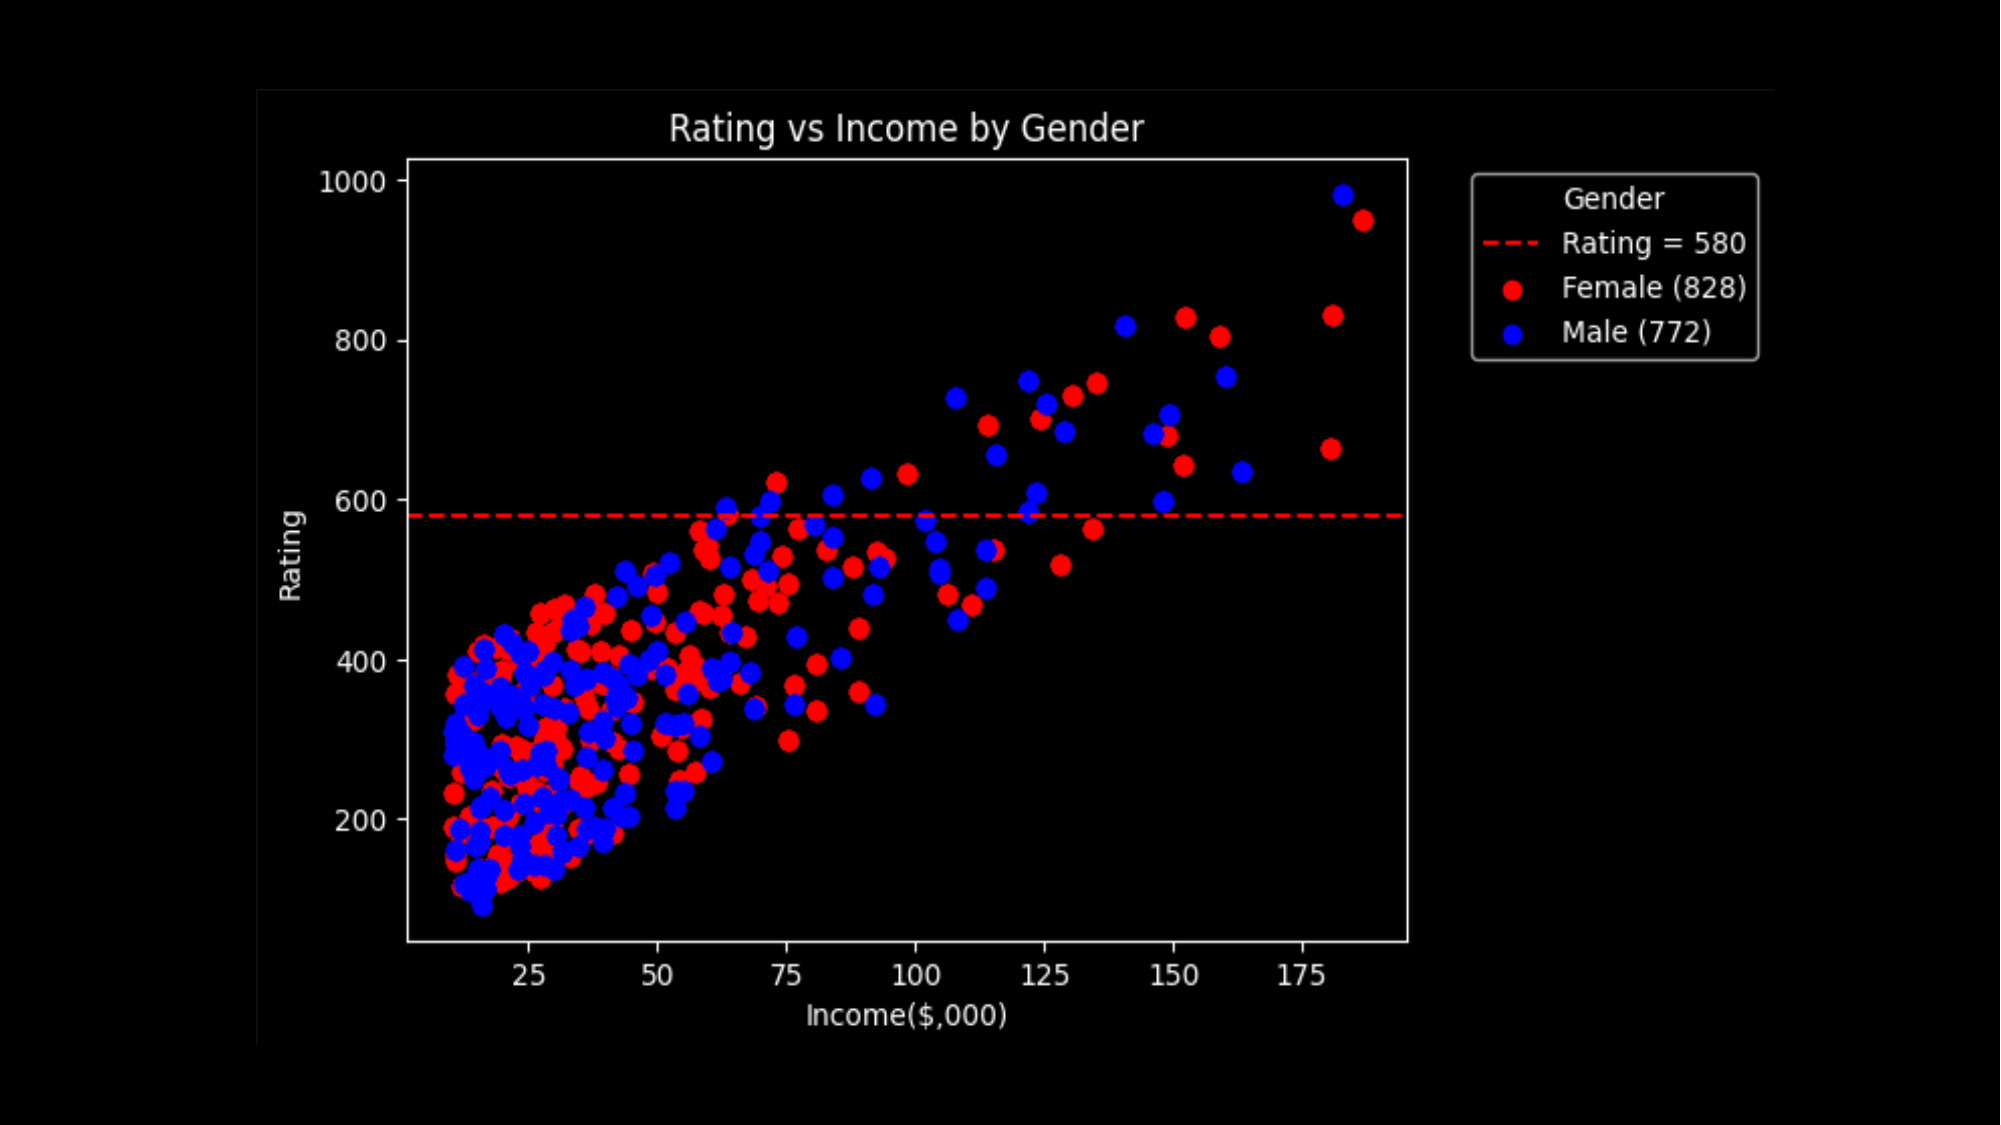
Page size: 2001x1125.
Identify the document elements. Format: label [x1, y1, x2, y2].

picture [256, 89, 1774, 1045]
